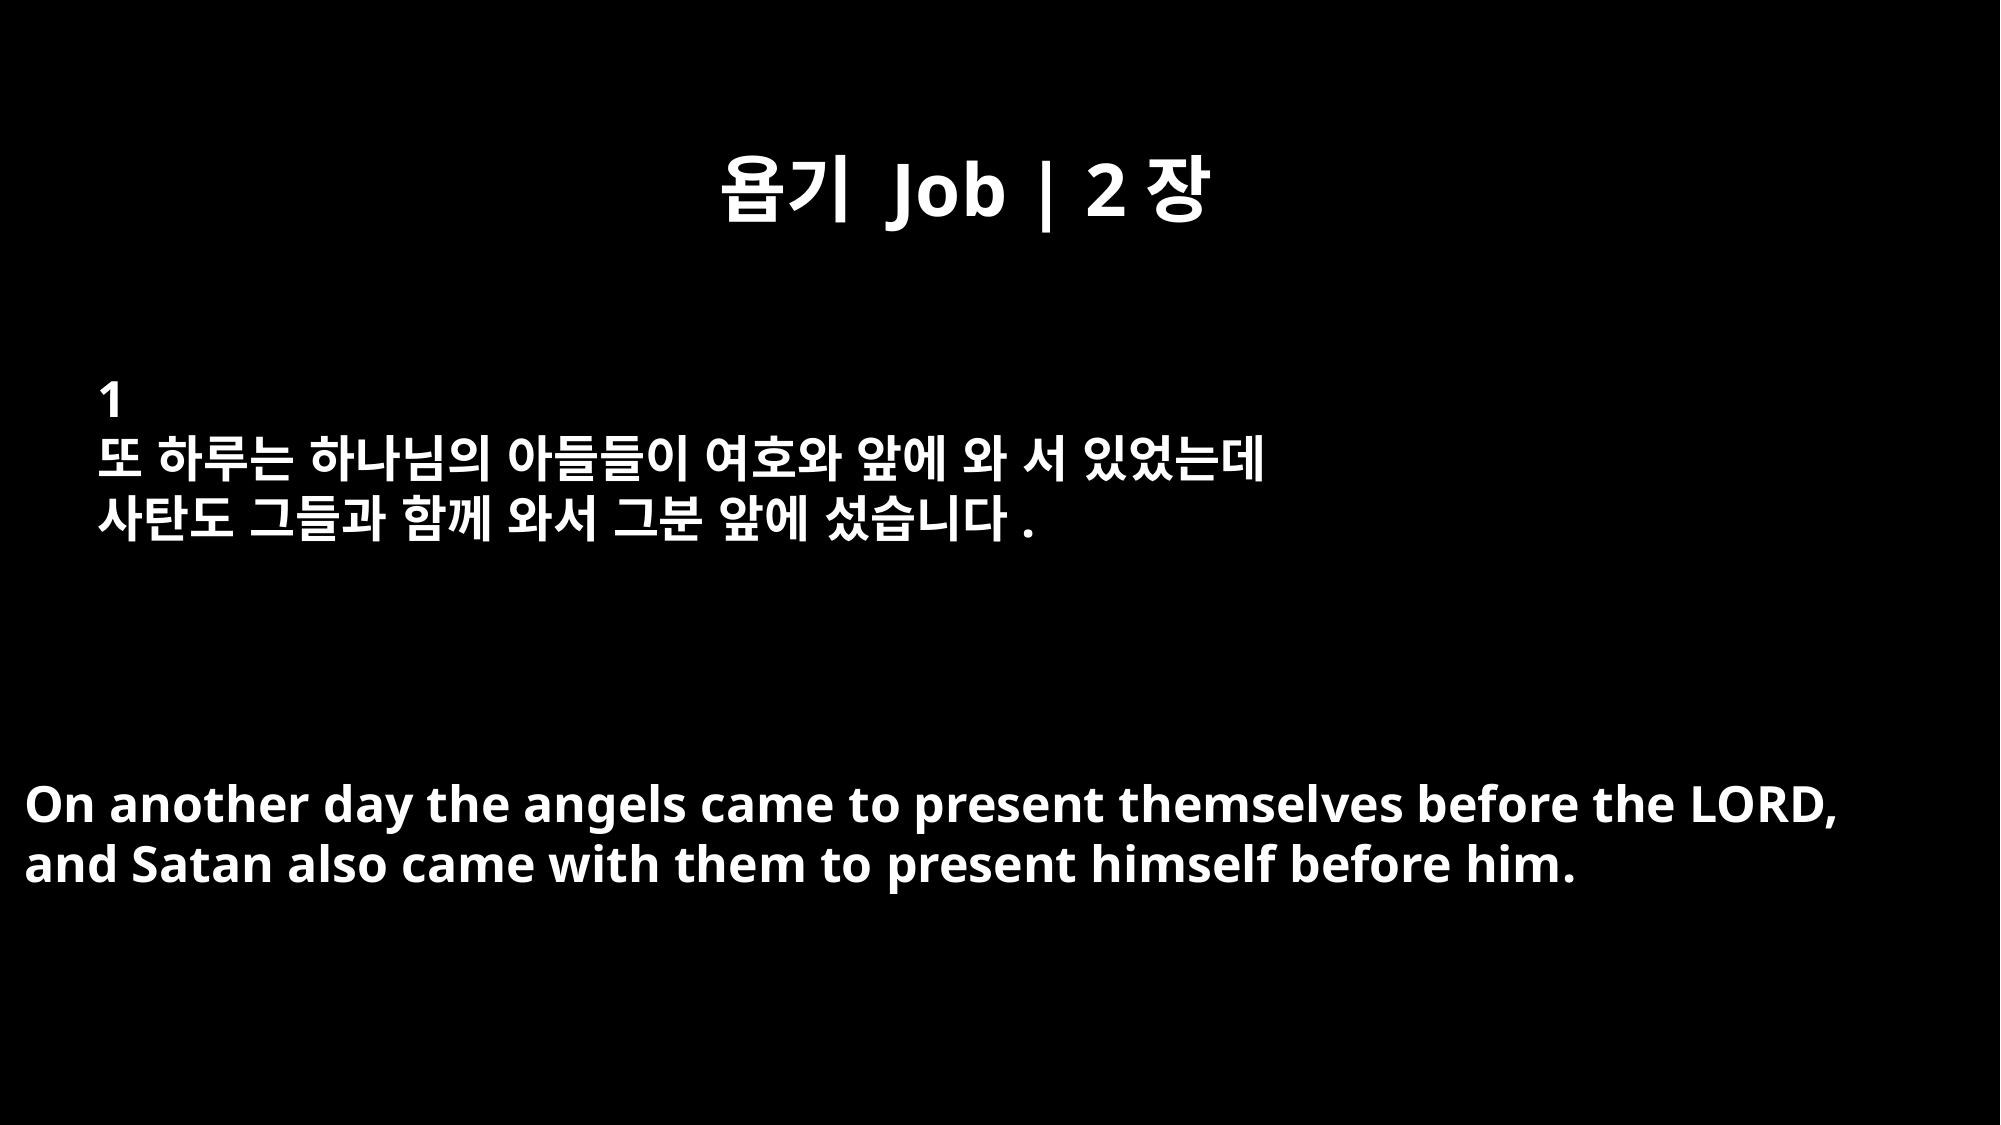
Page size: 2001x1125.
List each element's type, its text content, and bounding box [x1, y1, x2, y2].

text_box 욥기 Job | 2장 [704, 136, 1228, 239]
text_box ﻿1 또 하루는 하나님의 아들들이 여호와 앞에 와 서 있었는데 사탄도 그들과 함께 와서 그분 앞에 섰습니다. [82, 359, 1297, 555]
text_box On another day the angels came to present themselves before the LORD, and Satan also came with them to present himself before him. [9, 764, 1868, 900]
